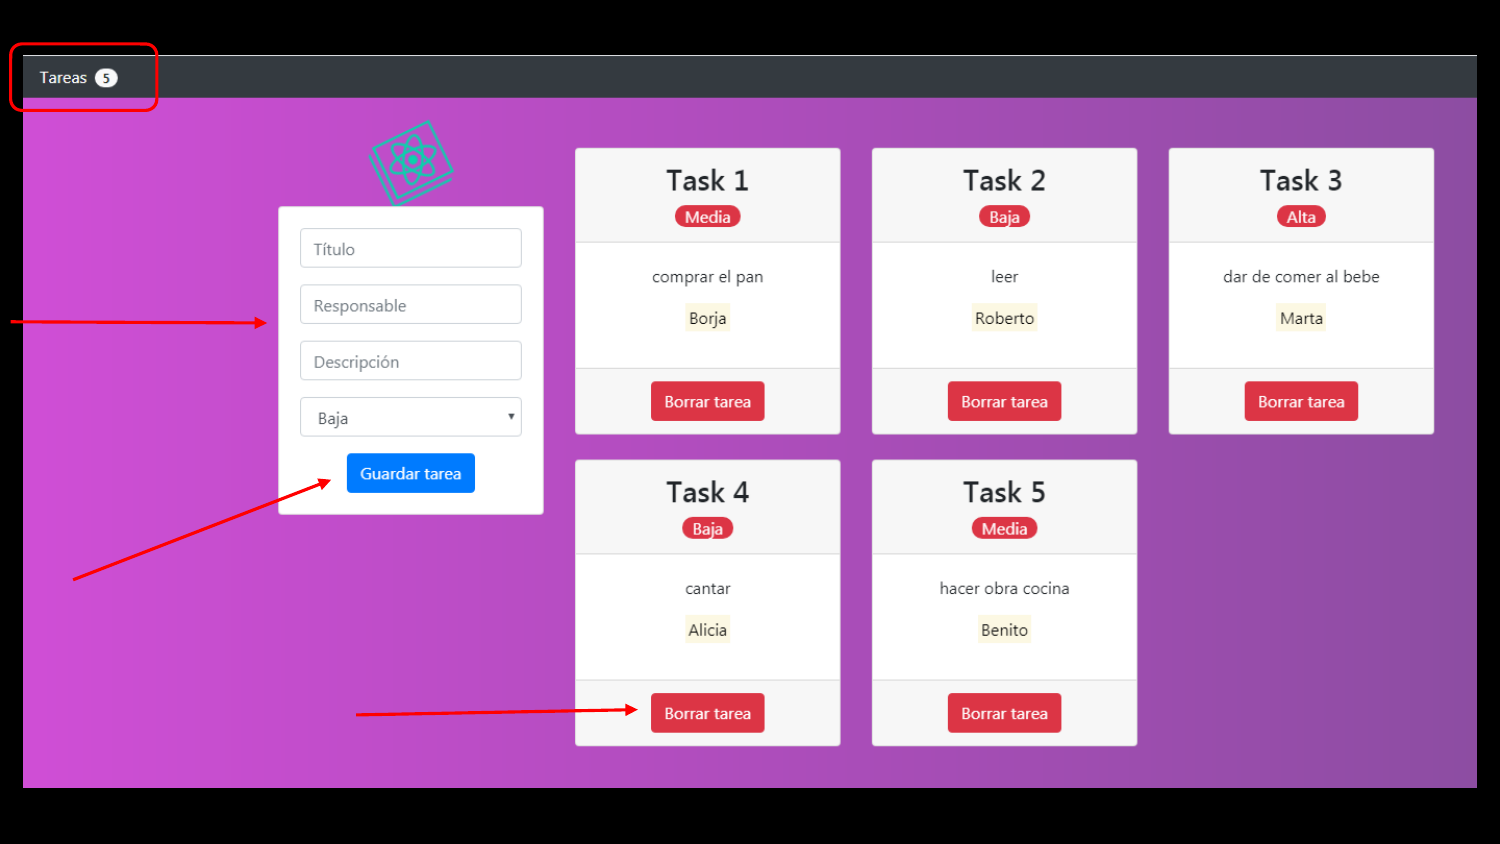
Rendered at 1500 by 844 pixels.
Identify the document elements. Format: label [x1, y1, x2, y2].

text_box [72, 479, 332, 581]
text_box [355, 709, 639, 716]
picture [22, 55, 1478, 789]
text_box [10, 43, 157, 110]
